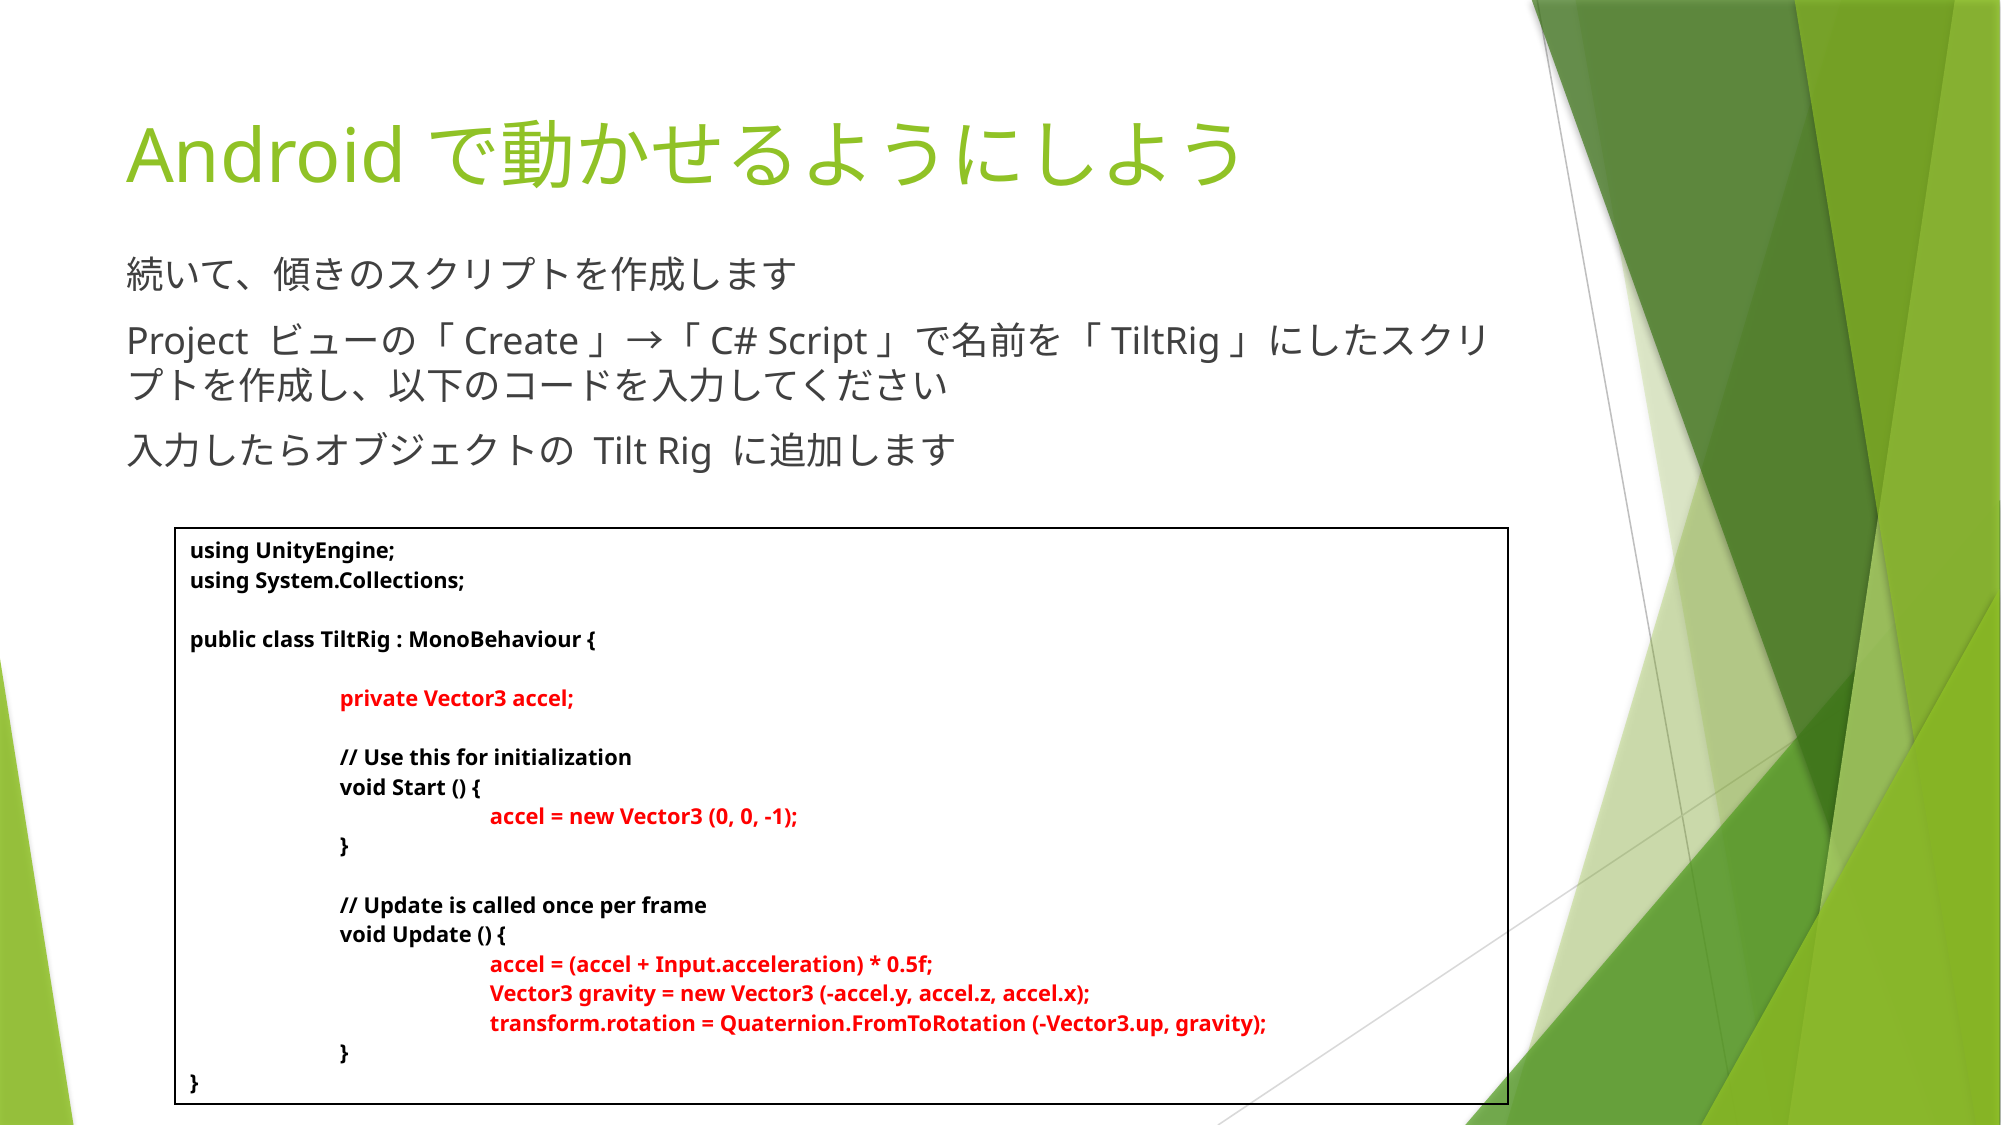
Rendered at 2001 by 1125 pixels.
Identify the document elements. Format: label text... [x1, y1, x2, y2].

list 続いて、傾きのスクリプトを作成します Project ビューの「Create」→「C# Script」で名前を「TiltRig」にしたスクリプトを作成し、以下のコードを入力してください 入力したらオブジェクトの Tilt Rig に追加します [111, 243, 1522, 880]
table_header using UnityEngine; using System.Collections; public class TiltRig : MonoBehaviour { private Vector3 accel; // Use this for initialization void Start () { accel = new Vector3 (0, 0, -1); } // Update is called once per frame void Update () { accel = (accel + Input.acceleration) * 0.5f; Vector3 gravity = new Vector3 (-accel.y, accel.z, accel.x); transform.rotation = Quaternion.FromToRotation (-Vector3.up, gravity); } } [176, 529, 1507, 1103]
title Androidで動かせるようにしよう [111, 99, 1522, 243]
